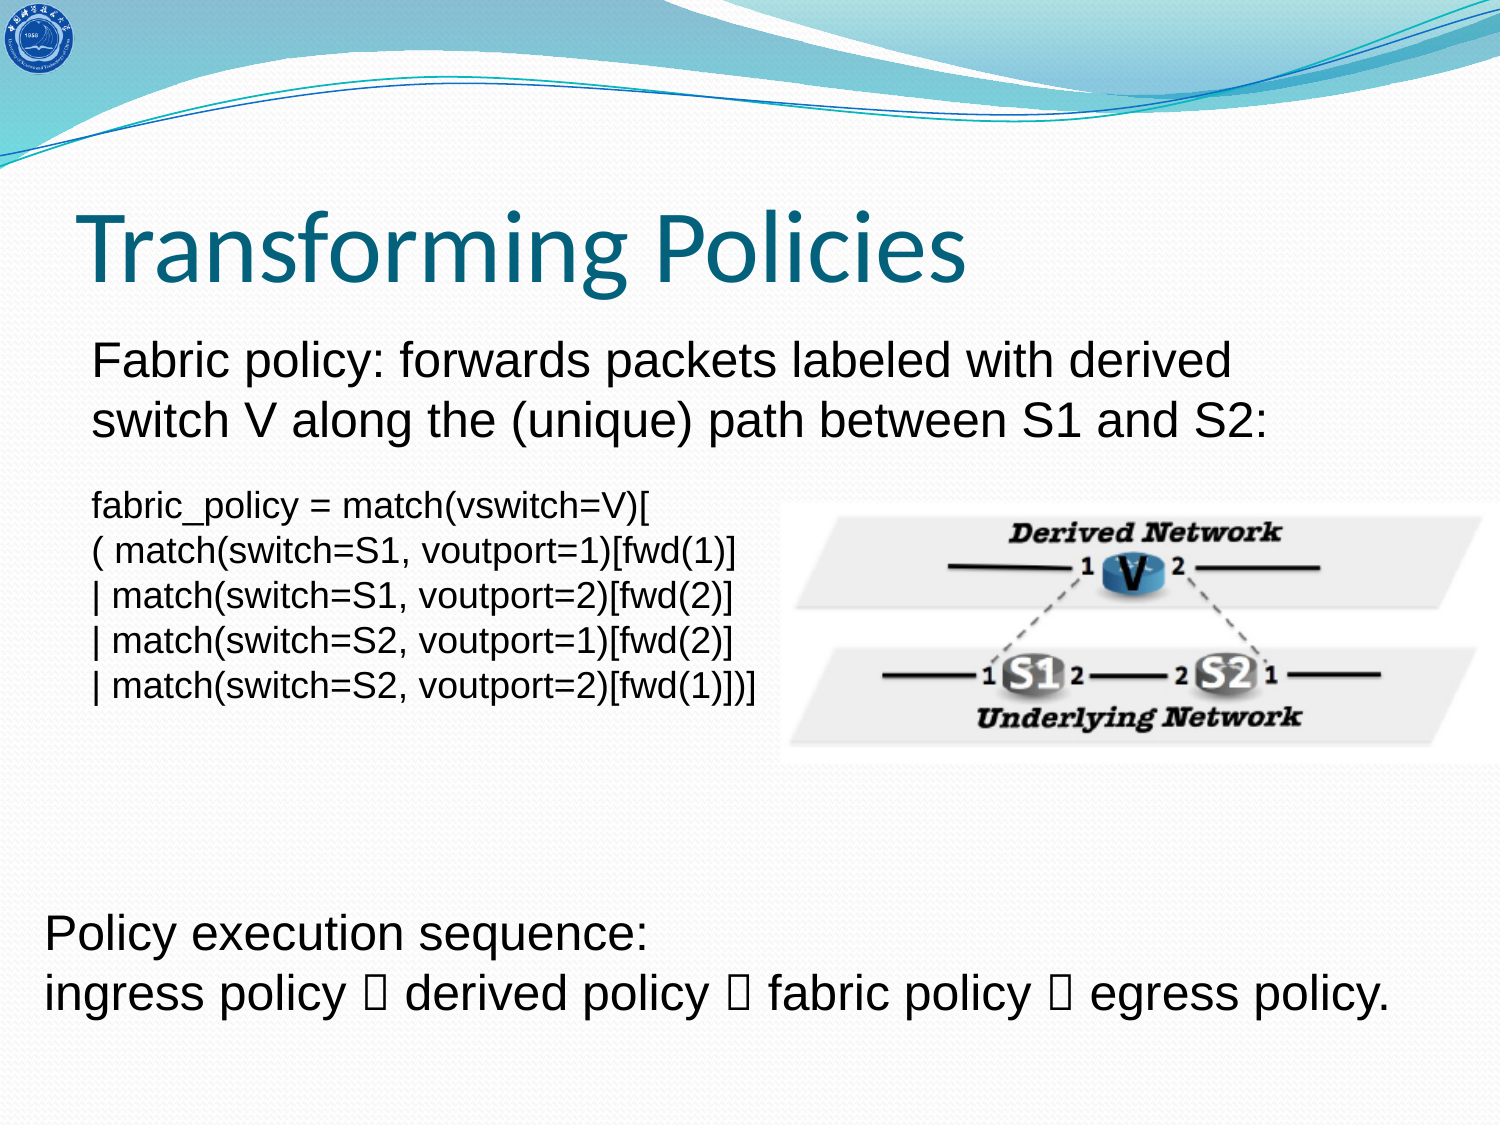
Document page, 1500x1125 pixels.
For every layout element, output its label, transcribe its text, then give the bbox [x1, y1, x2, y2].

picture [0, 0, 77, 77]
text_box fabric_policy = match(vswitch=V)[ ( match(switch=S1, voutport=1)[fwd(1)] | match(switch=S1, voutport=2)[fwd(2)] | match(switch=S2, voutport=1)[fwd(2)] | match(switch=S2, voutport=2)[fwd(1)])] [76, 473, 1117, 714]
table_cell srcmac [775, 505, 780, 714]
picture [780, 503, 1500, 763]
text_box Fabric policy: forwards packets labeled with derived switch V along the (unique) path between S1 and S2: [76, 319, 1306, 455]
title Transforming Policies [75, 115, 1425, 303]
text_box Policy execution sequence: ingress policy  derived policy  fabric policy  egress policy. [29, 893, 1459, 1028]
